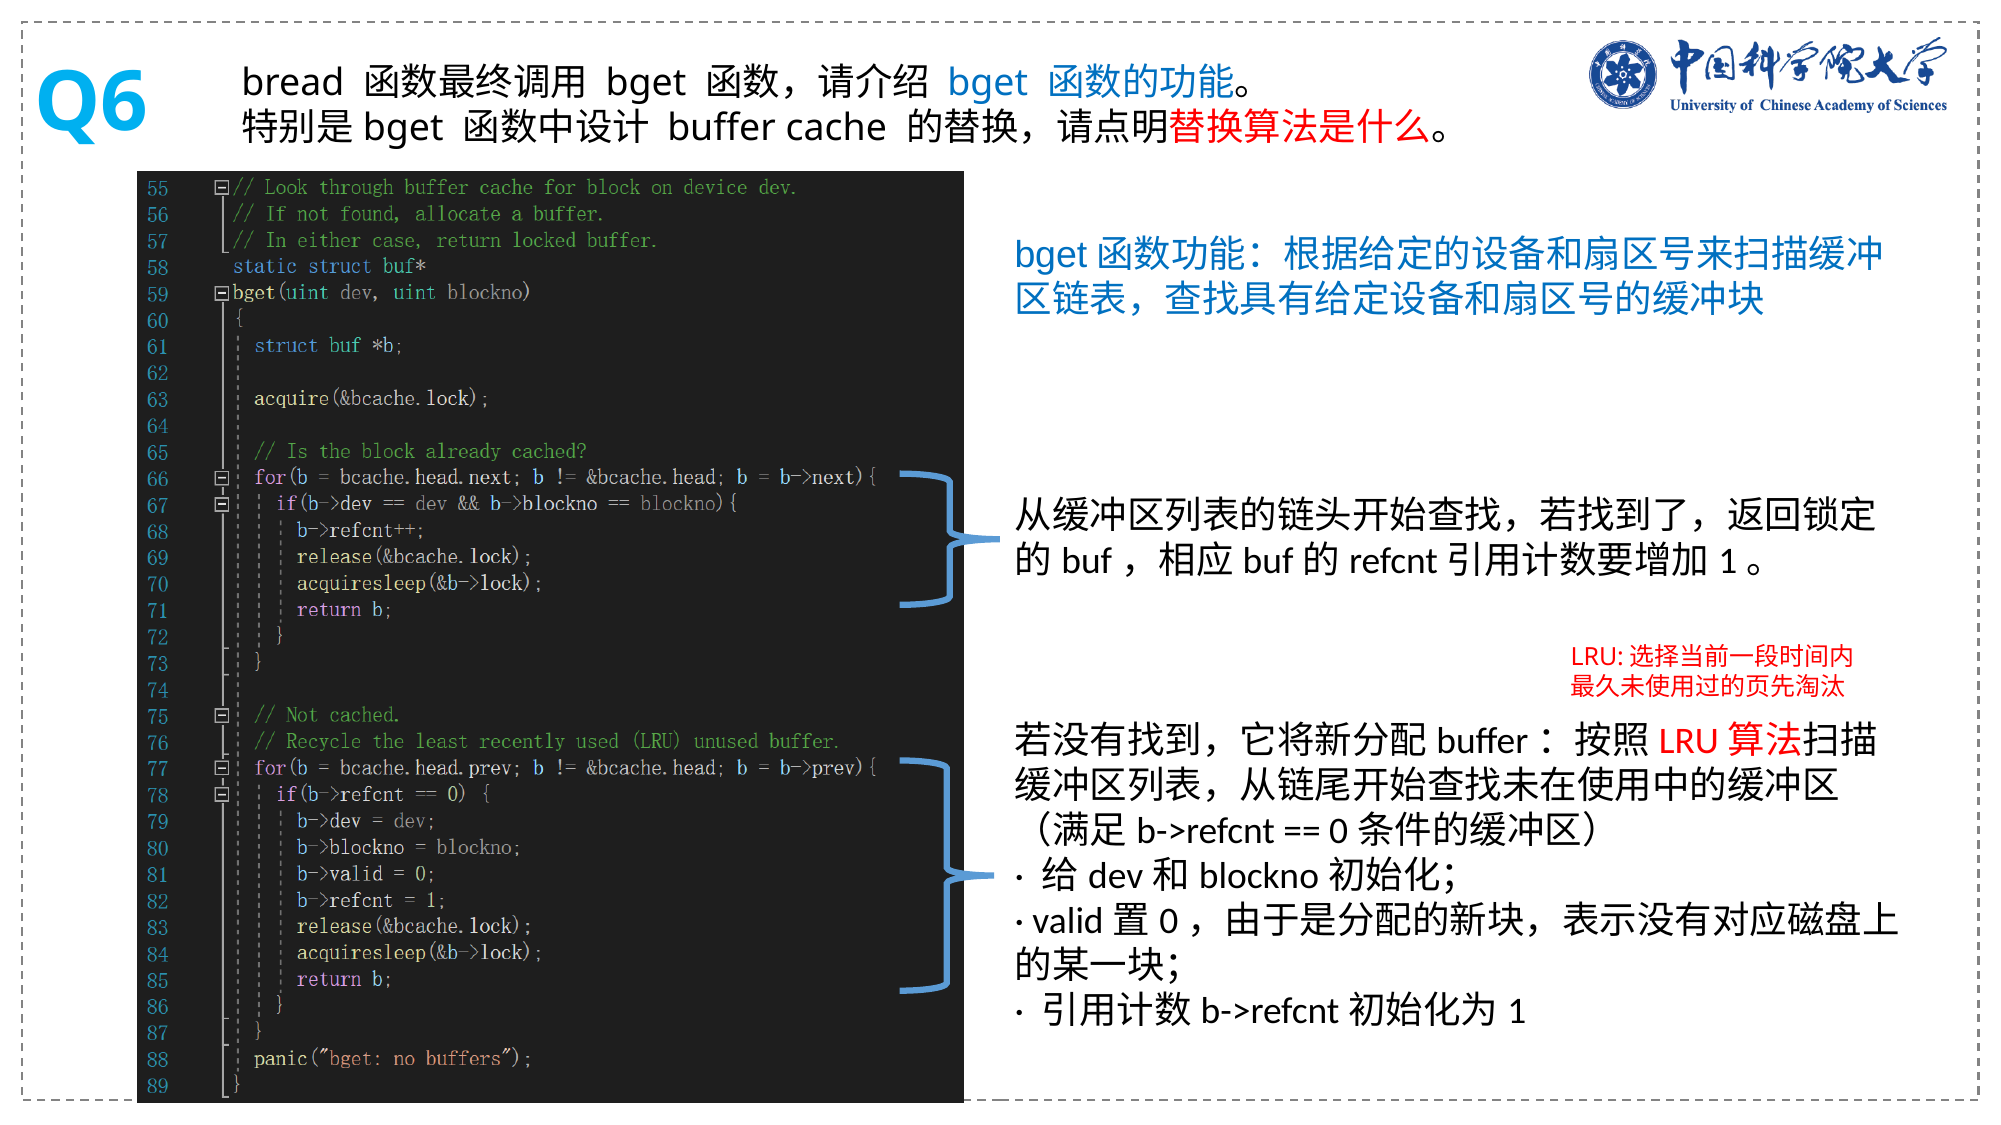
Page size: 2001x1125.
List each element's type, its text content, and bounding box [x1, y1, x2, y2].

text_box 从缓冲区列表的链头开始查找，若找到了，返回锁定的buf，相应buf的refcnt引用计数要增加1。 若没有找到，它将新分配buffer：按照LRU算法扫描缓冲区列表，从链尾开始查找未在使用中的缓冲区（满足b->refcnt == 0条件的缓冲区） · 给dev和blockno初始化； · valid置0，由于是分配的新块，表示没有对应磁盘上的某一块； · 引用计数b->refcnt初始化为1 [999, 483, 1922, 1039]
text_box LRU:选择当前一段时间内最久未使用过的页先淘汰 [1555, 633, 1870, 708]
slide_number [1412, 1042, 1863, 1103]
text_box bread 函数最终调用 bget 函数，请介绍 bget 函数的功能。 特别是bget 函数中设计 buffer cache 的替换，请点明替换算法是什么。 [226, 50, 1493, 155]
picture [137, 171, 964, 1103]
text_box [964, 536, 1000, 543]
text_box bget函数功能：根据给定的设备和扇区号来扫描缓冲区链表，查找具有给定设备和扇区号的缓冲块 [999, 222, 1922, 328]
text_box [964, 873, 995, 878]
text_box Q6 [19, 16, 471, 191]
picture [1589, 37, 1947, 113]
